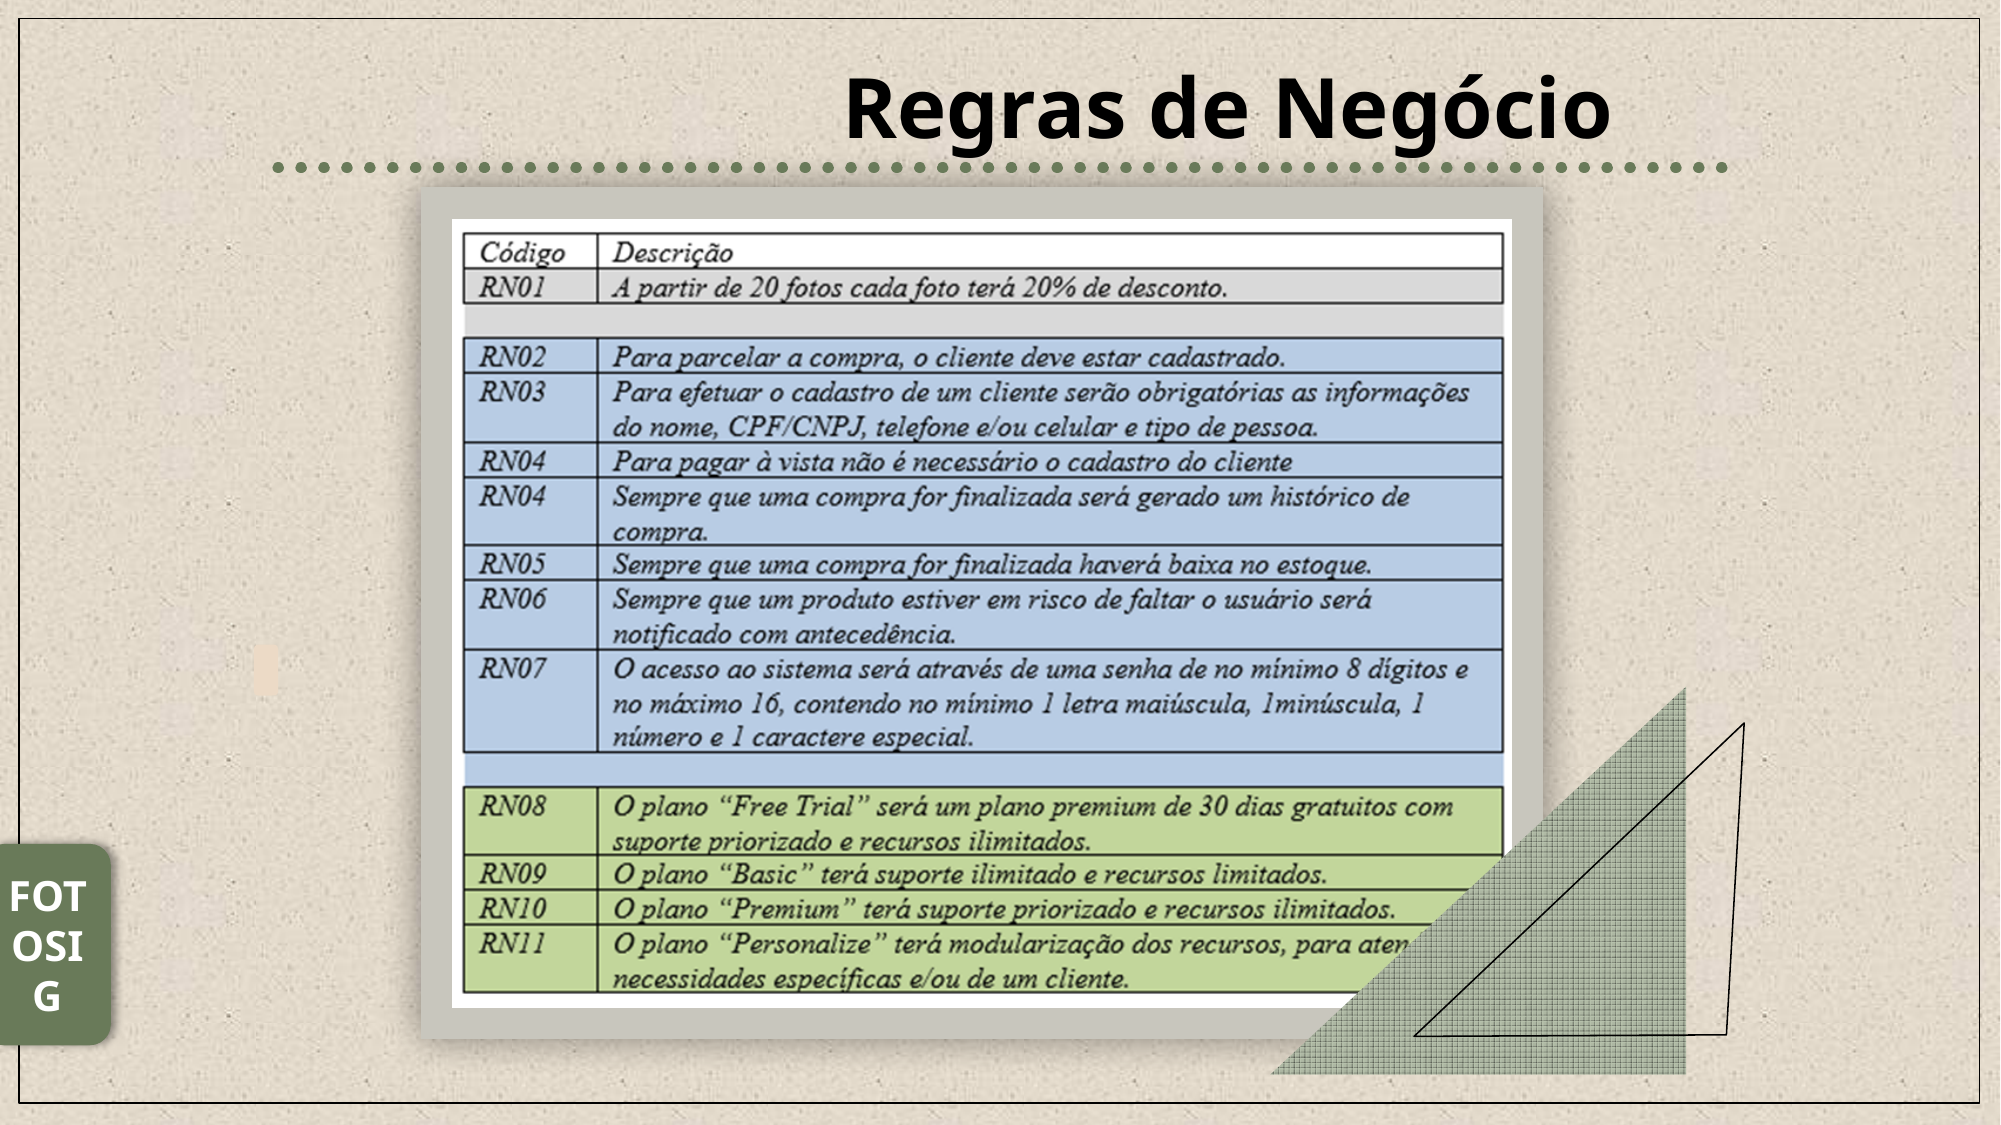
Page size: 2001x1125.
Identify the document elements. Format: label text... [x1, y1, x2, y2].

picture [0, 0, 2001, 1125]
text_box FOTOSIG [0, 842, 112, 1047]
text_box [18, 18, 1980, 1104]
text_box Regras de Negócio [827, 48, 1828, 163]
picture [452, 218, 1673, 1089]
text_box [1673, 722, 1745, 1036]
